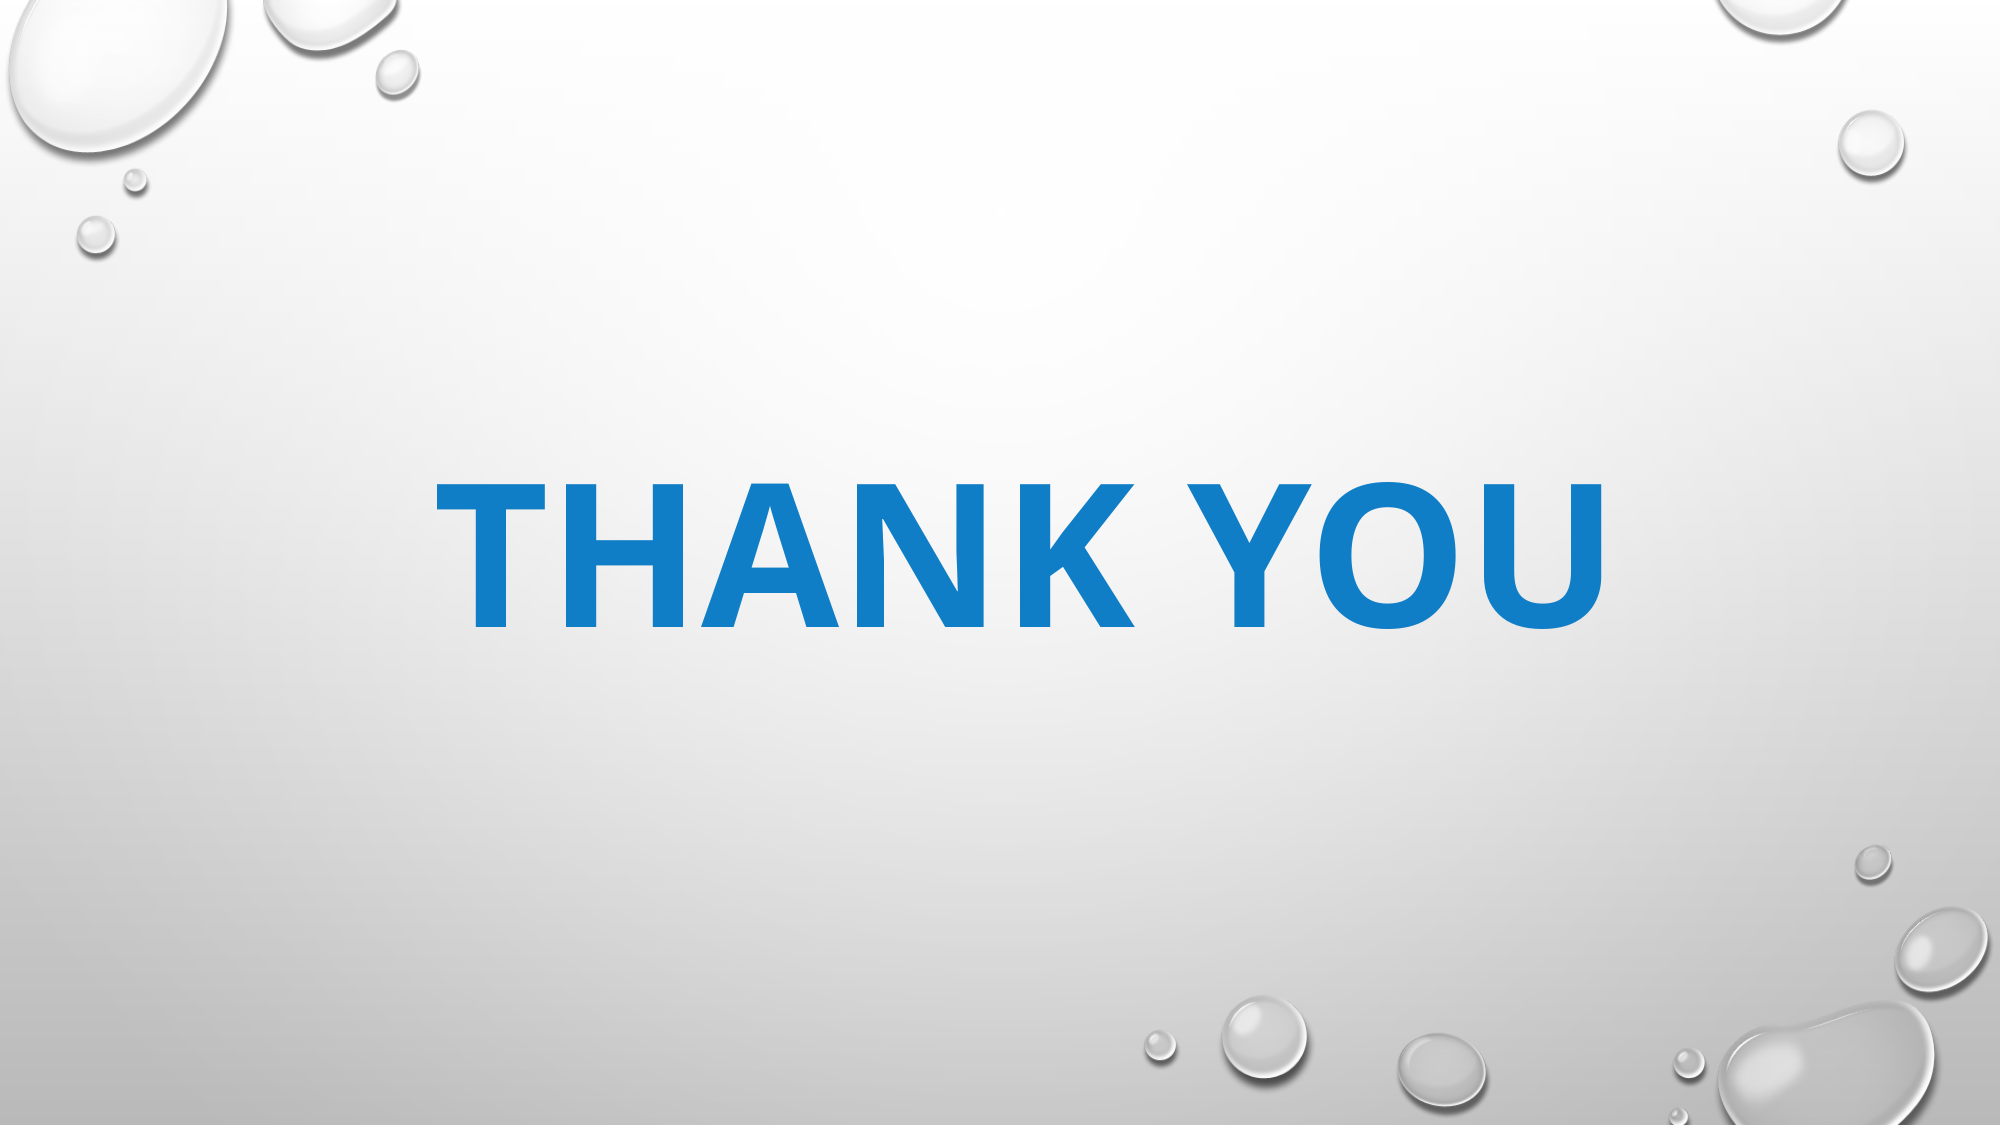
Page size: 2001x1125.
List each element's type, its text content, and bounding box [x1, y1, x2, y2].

title THANK YOU [147, 468, 1853, 657]
picture [0, 0, 2000, 1125]
